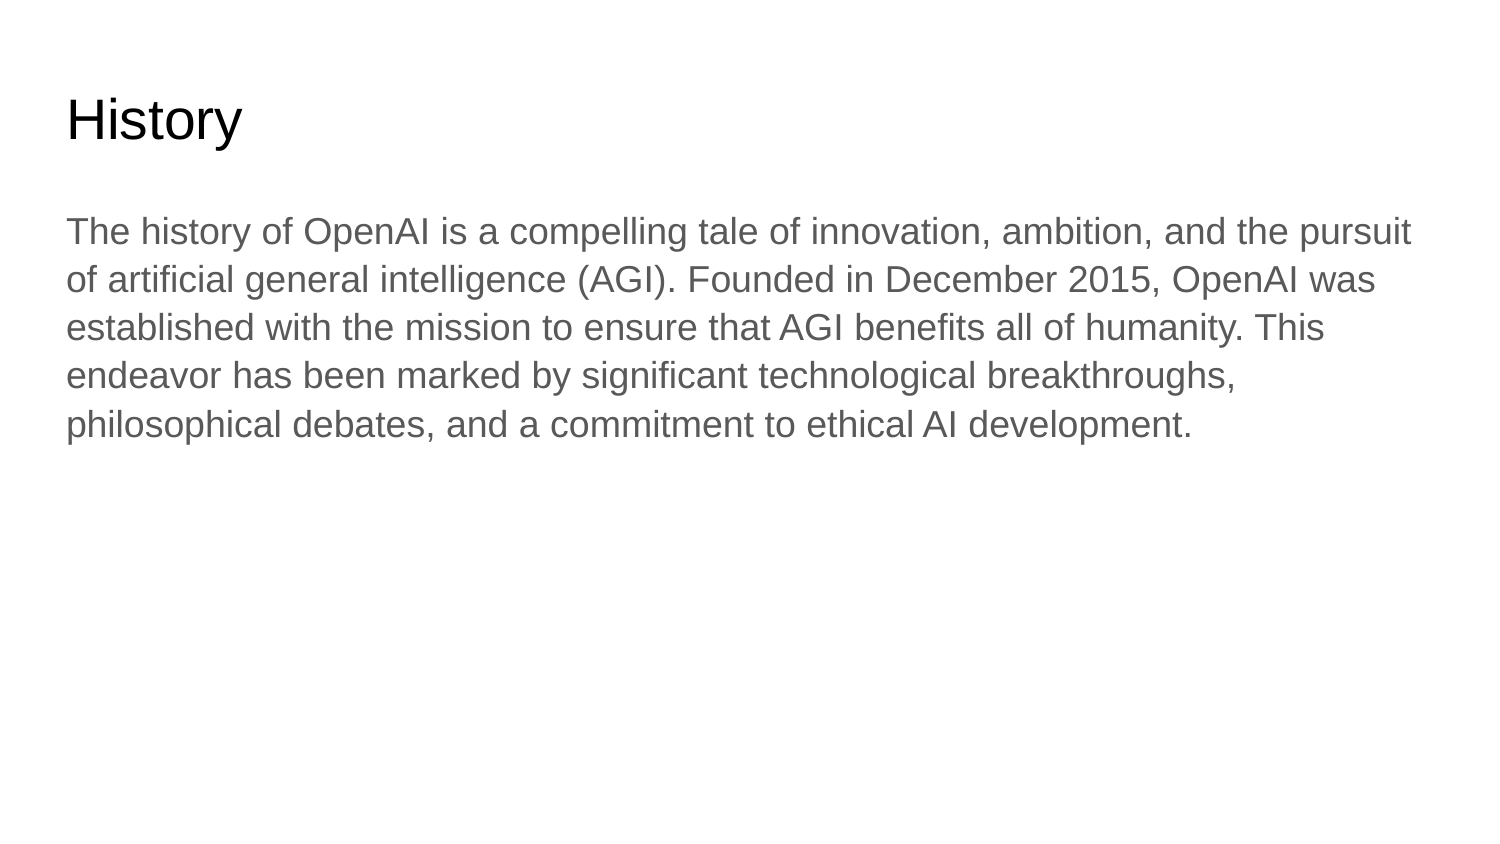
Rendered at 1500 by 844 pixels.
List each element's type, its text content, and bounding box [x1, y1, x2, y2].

title History [51, 72, 1449, 167]
list The history of OpenAI is a compelling tale of innovation, ambition, and the pursuit of artificial general intelligence (AGI). Founded in December 2015, OpenAI was established with the mission to ensure that AGI benefits all of humanity. This endeavor has been marked by significant technological breakthroughs, philosophical debates, and a commitment to ethical AI development. [51, 189, 1449, 750]
